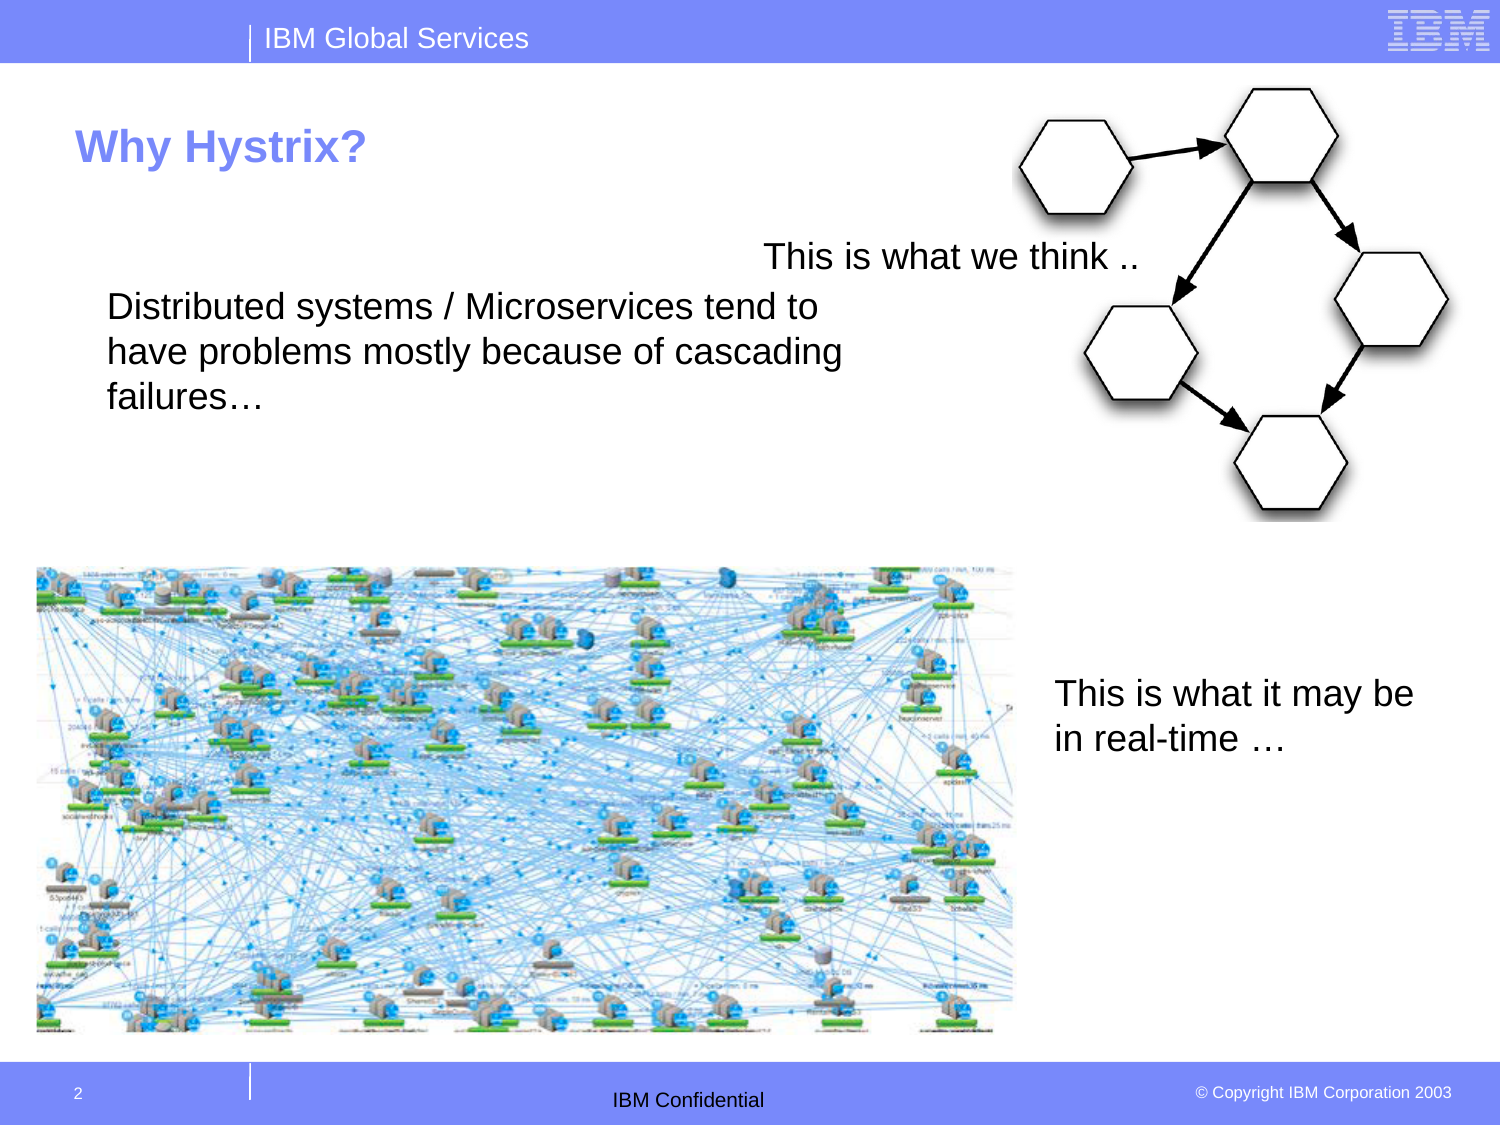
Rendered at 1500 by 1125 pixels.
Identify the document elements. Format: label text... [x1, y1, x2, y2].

text_box This is what it may be in real-time … [1039, 661, 1441, 767]
text_box This is what we think .. [748, 224, 1012, 285]
slide_number 2 [50, 1071, 263, 1125]
title Why Hystrix? [75, 87, 1012, 180]
picture [1388, 10, 1491, 51]
picture [36, 566, 1017, 1035]
picture [1012, 85, 1465, 522]
text_box Distributed systems / Microservices tend to have problems mostly because of cascading failures… [92, 274, 905, 425]
